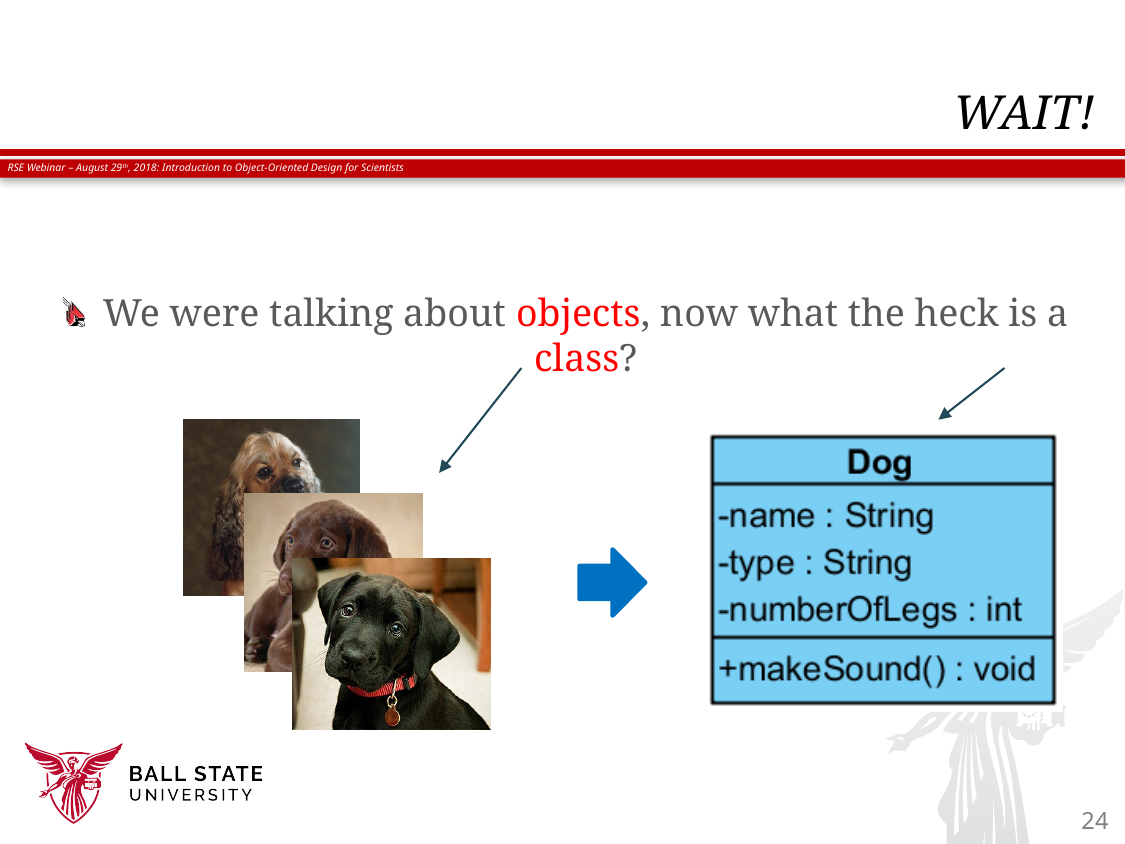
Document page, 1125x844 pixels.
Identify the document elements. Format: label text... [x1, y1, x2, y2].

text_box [438, 367, 522, 474]
title WAIT! [0, 0, 1125, 147]
picture [59, 297, 89, 327]
picture [0, 708, 297, 844]
text_box [577, 547, 648, 618]
slide_number 24 [1001, 798, 1124, 844]
list We were talking about objects, now what the heck is a class? [22, 204, 1107, 741]
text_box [937, 367, 1005, 421]
picture [703, 426, 1063, 712]
picture [183, 419, 491, 731]
